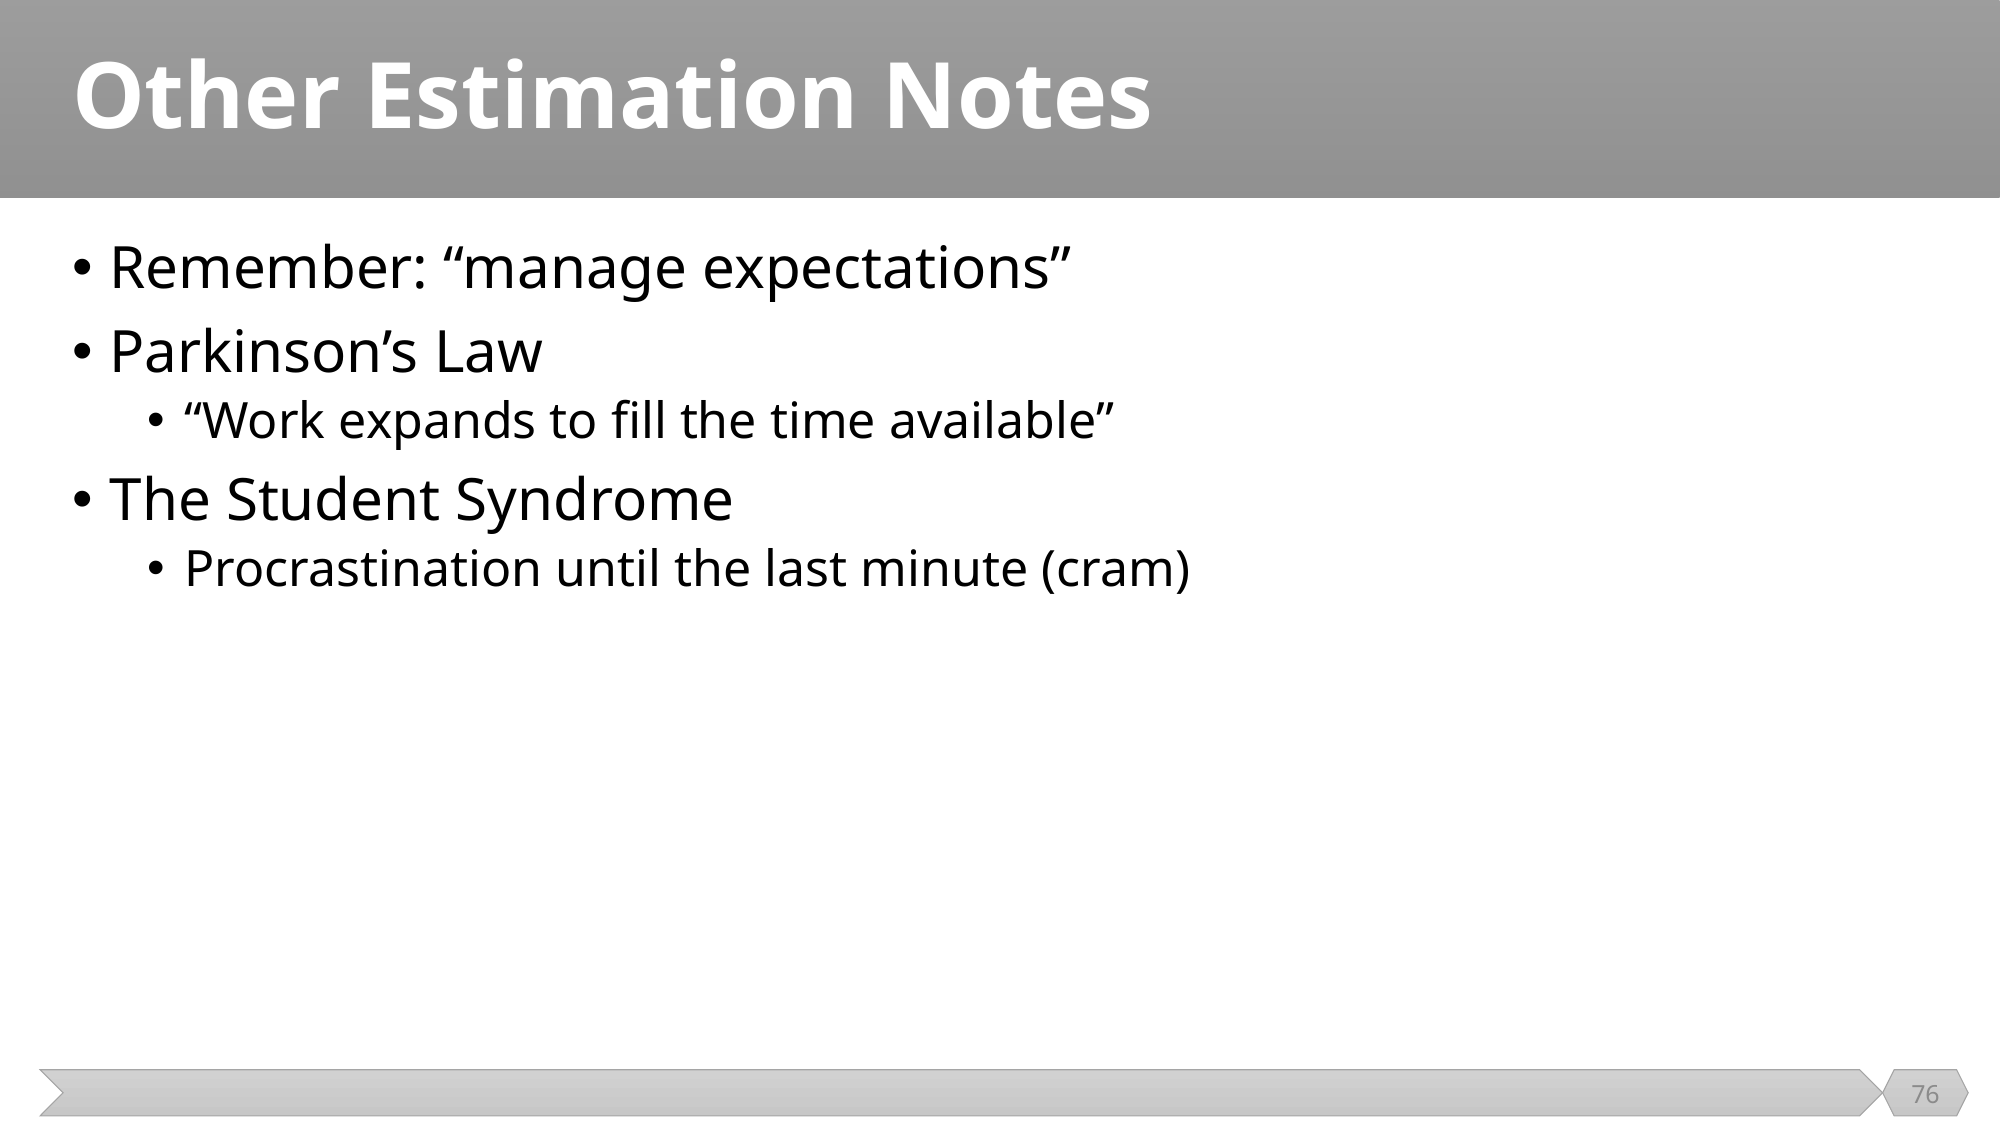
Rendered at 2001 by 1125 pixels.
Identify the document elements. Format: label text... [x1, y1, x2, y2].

list Remember: “manage expectations” Parkinson’s Law “Work expands to fill the time available” The Student Syndrome Procrastination until the last minute (cram) [56, 230, 1969, 1010]
slide_number 76 [1882, 1065, 1969, 1125]
title Other Estimation Notes [56, 0, 1969, 199]
